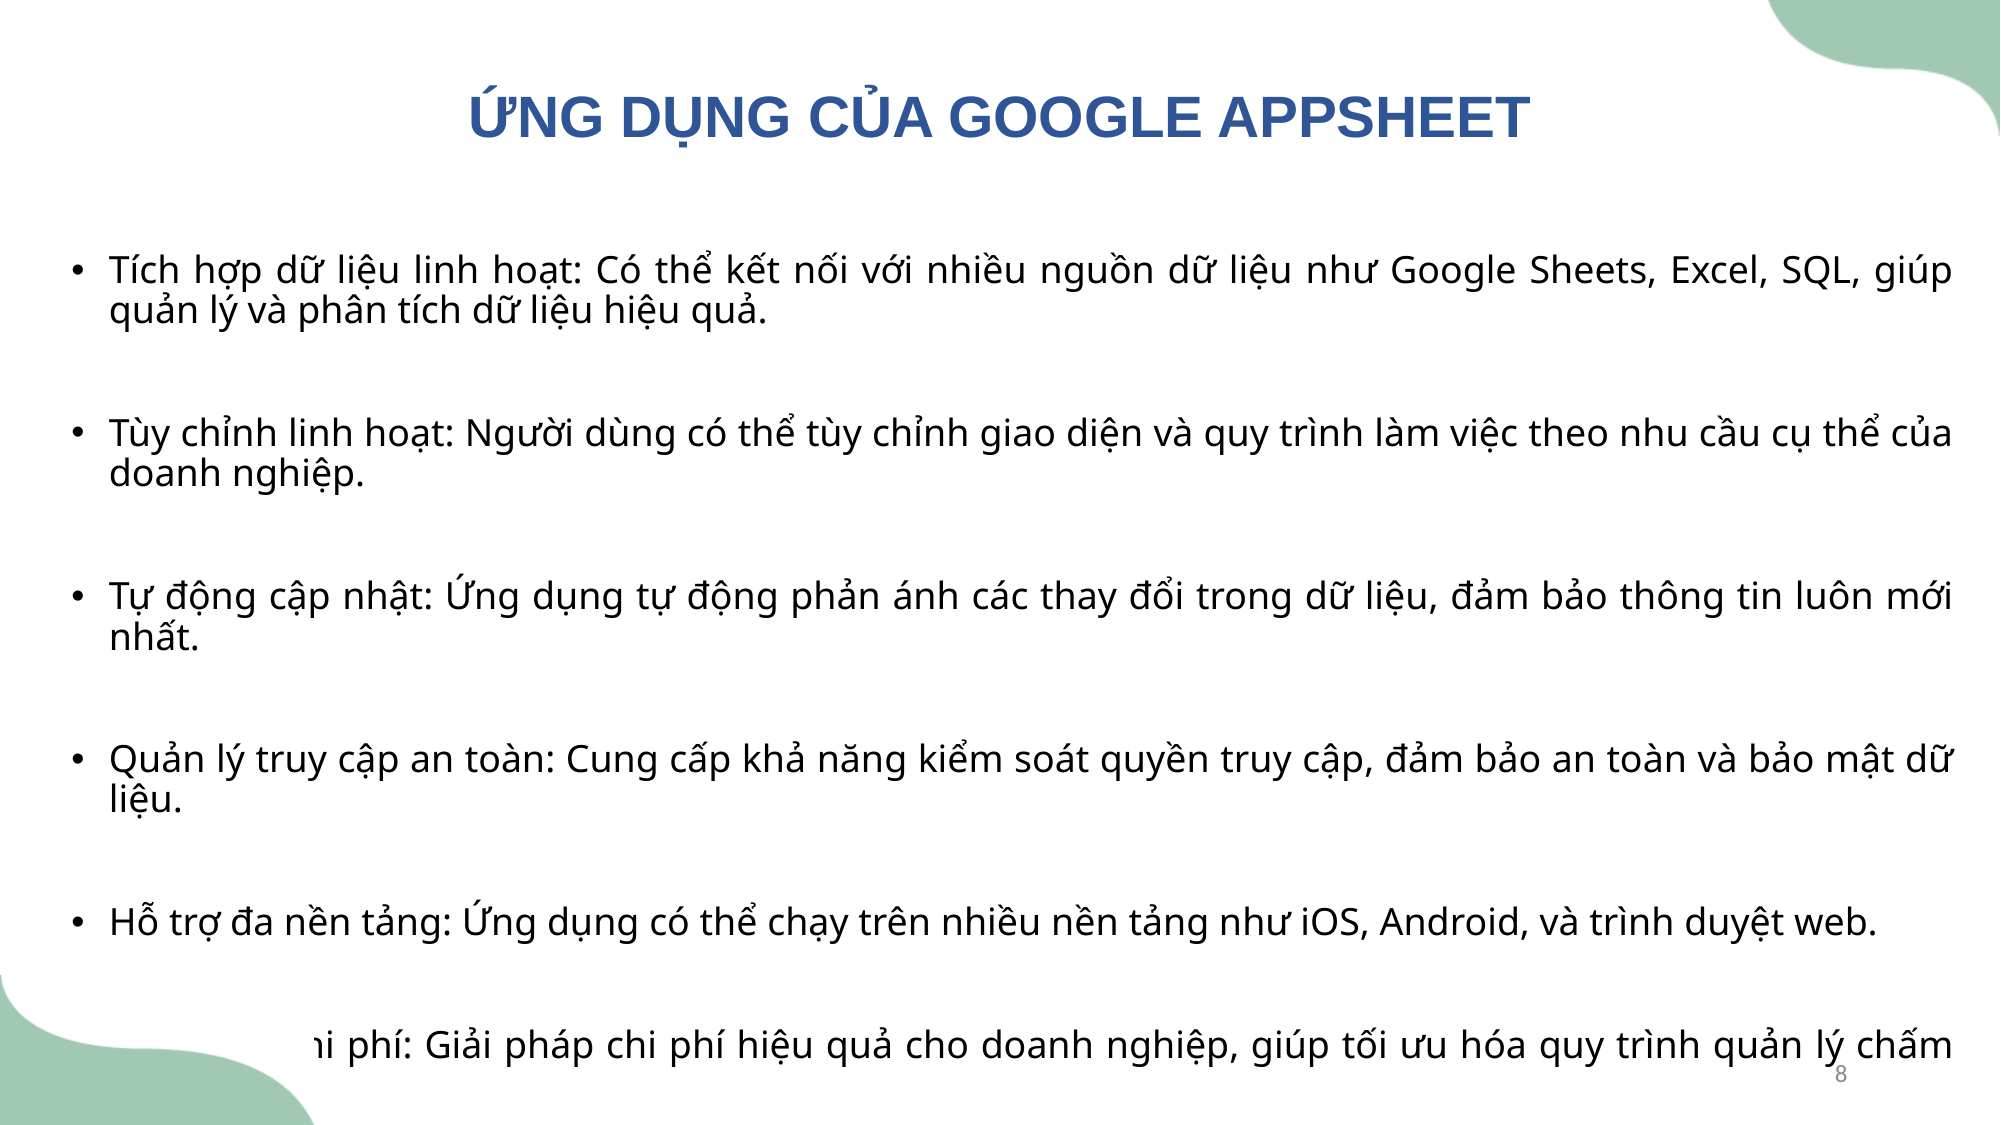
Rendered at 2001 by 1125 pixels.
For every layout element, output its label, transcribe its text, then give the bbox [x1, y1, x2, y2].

picture [0, 975, 314, 1125]
text_box ỨNG DỤNG CỦA GOOGLE APPSHEET [425, 71, 1575, 157]
text_box Tích hợp dữ liệu linh hoạt: Có thể kết nối với nhiều nguồn dữ liệu như Google Sheets, Excel, SQL, giúp quản lý và phân tích dữ liệu hiệu quả. Tùy chỉnh linh hoạt: Người dùng có thể tùy chỉnh giao diện và quy trình làm việc theo nhu cầu cụ thể của doanh nghiệp. Tự động cập nhật: Ứng dụng tự động phản ánh các thay đổi trong dữ liệu, đảm bảo thông tin luôn mới nhất. Quản lý truy cập an toàn: Cung cấp khả năng kiểm soát quyền truy cập, đảm bảo an toàn và bảo mật dữ liệu. Hỗ trợ đa nền tảng: Ứng dụng có thể chạy trên nhiều nền tảng như iOS, Android, và trình duyệt web. Tiết kiệm chi phí: Giải pháp chi phí hiệu quả cho doanh nghiệp, giúp tối ưu hóa quy trình quản lý chấm công. [56, 177, 1970, 834]
text_box [0, 157, 2000, 1125]
slide_number 8 [1412, 1042, 1863, 1103]
picture [1768, 0, 2000, 136]
